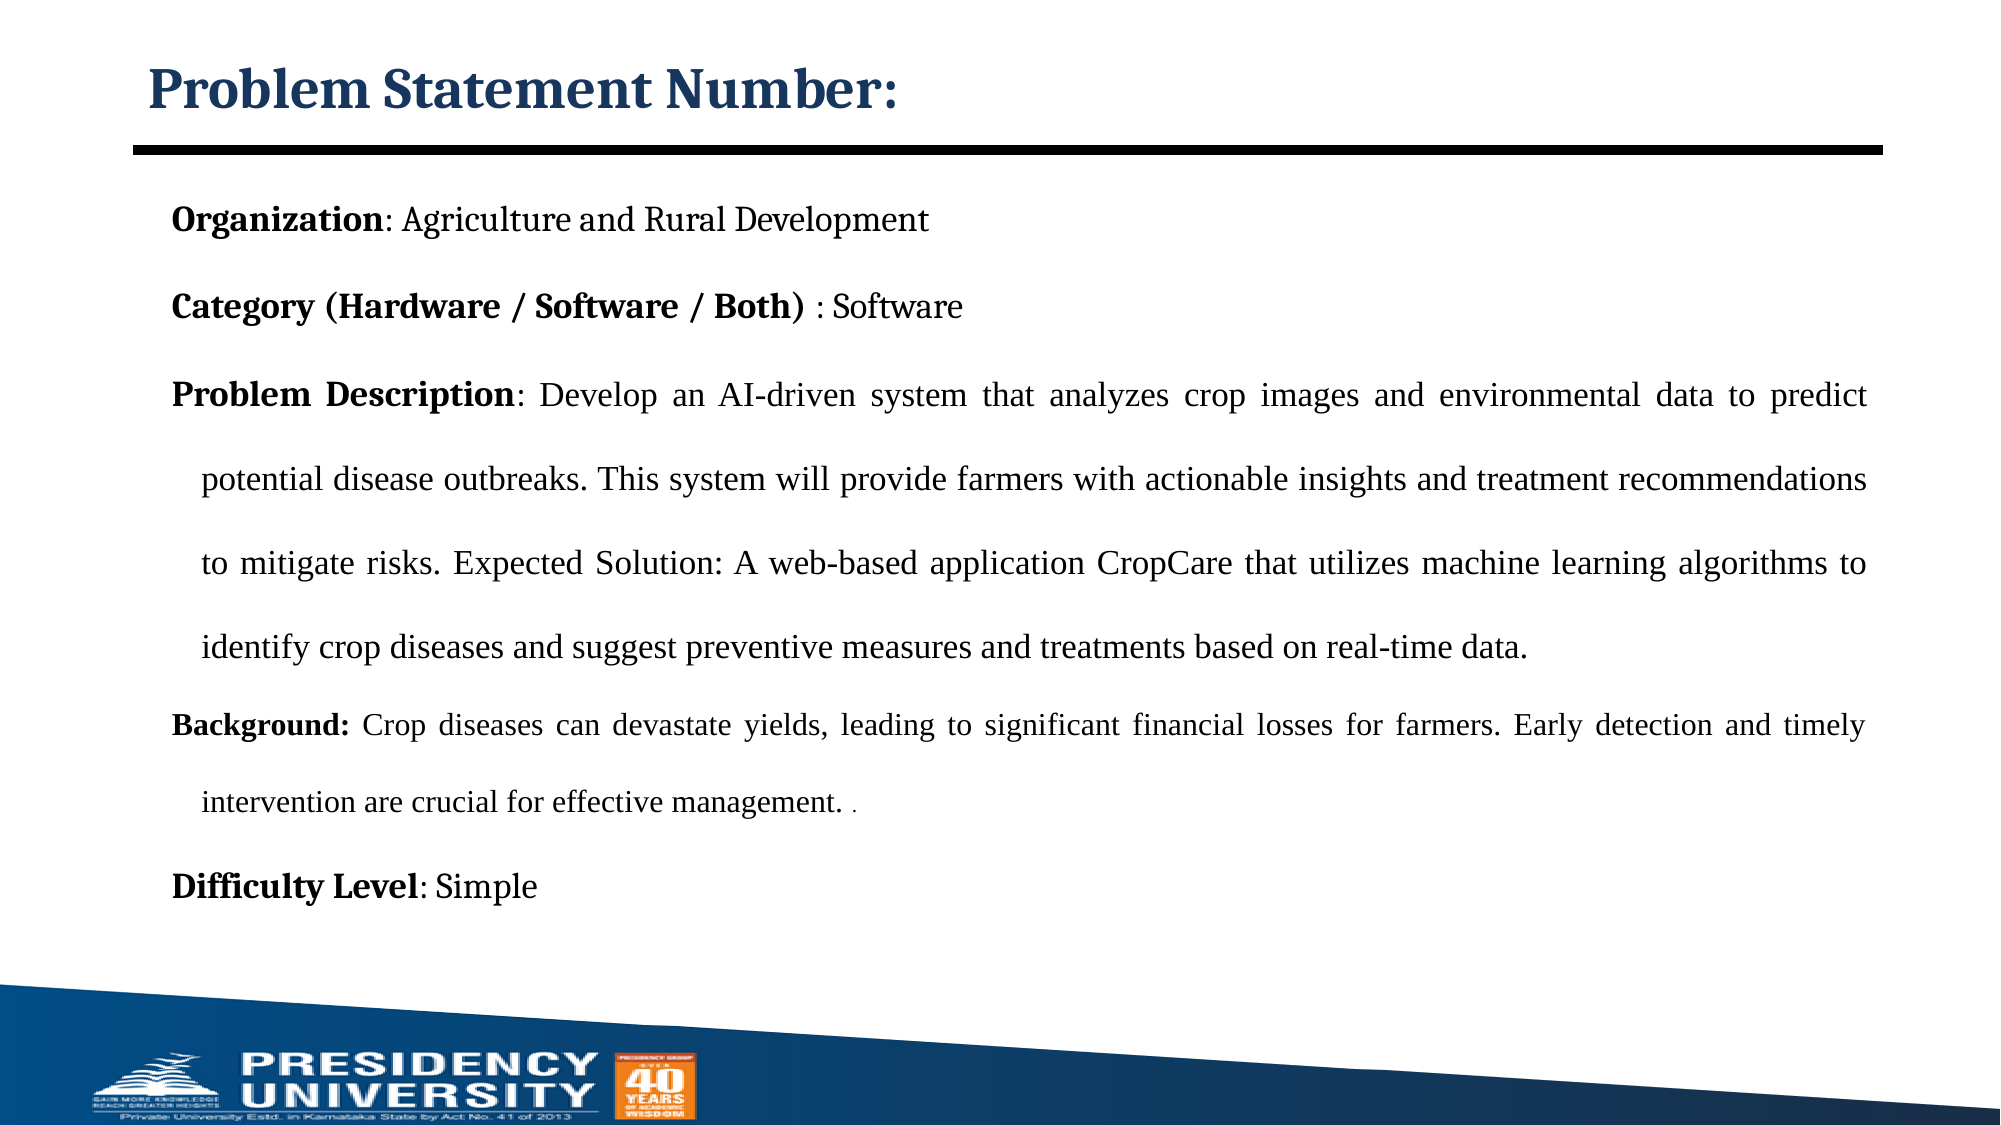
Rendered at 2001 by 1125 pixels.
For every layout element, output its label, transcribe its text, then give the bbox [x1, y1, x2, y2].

list Organization: Agriculture and Rural Development Category (Hardware / Software / Both) : Software Problem Description: Develop an AI-driven system that analyzes crop images and environmental data to predict potential disease outbreaks. This system will provide farmers with actionable insights and treatment recommendations to mitigate risks. Expected Solution: A web-based application CropCare that utilizes machine learning algorithms to identify crop diseases and suggest preventive measures and treatments based on real-time data. Background: Crop diseases can devastate yields, leading to significant financial losses for farmers. Early detection and timely intervention are crucial for effective management. . Difficulty Level: Simple [133, 187, 1884, 1000]
picture [0, 982, 2000, 1125]
title Problem Statement Number: [133, 45, 1884, 125]
